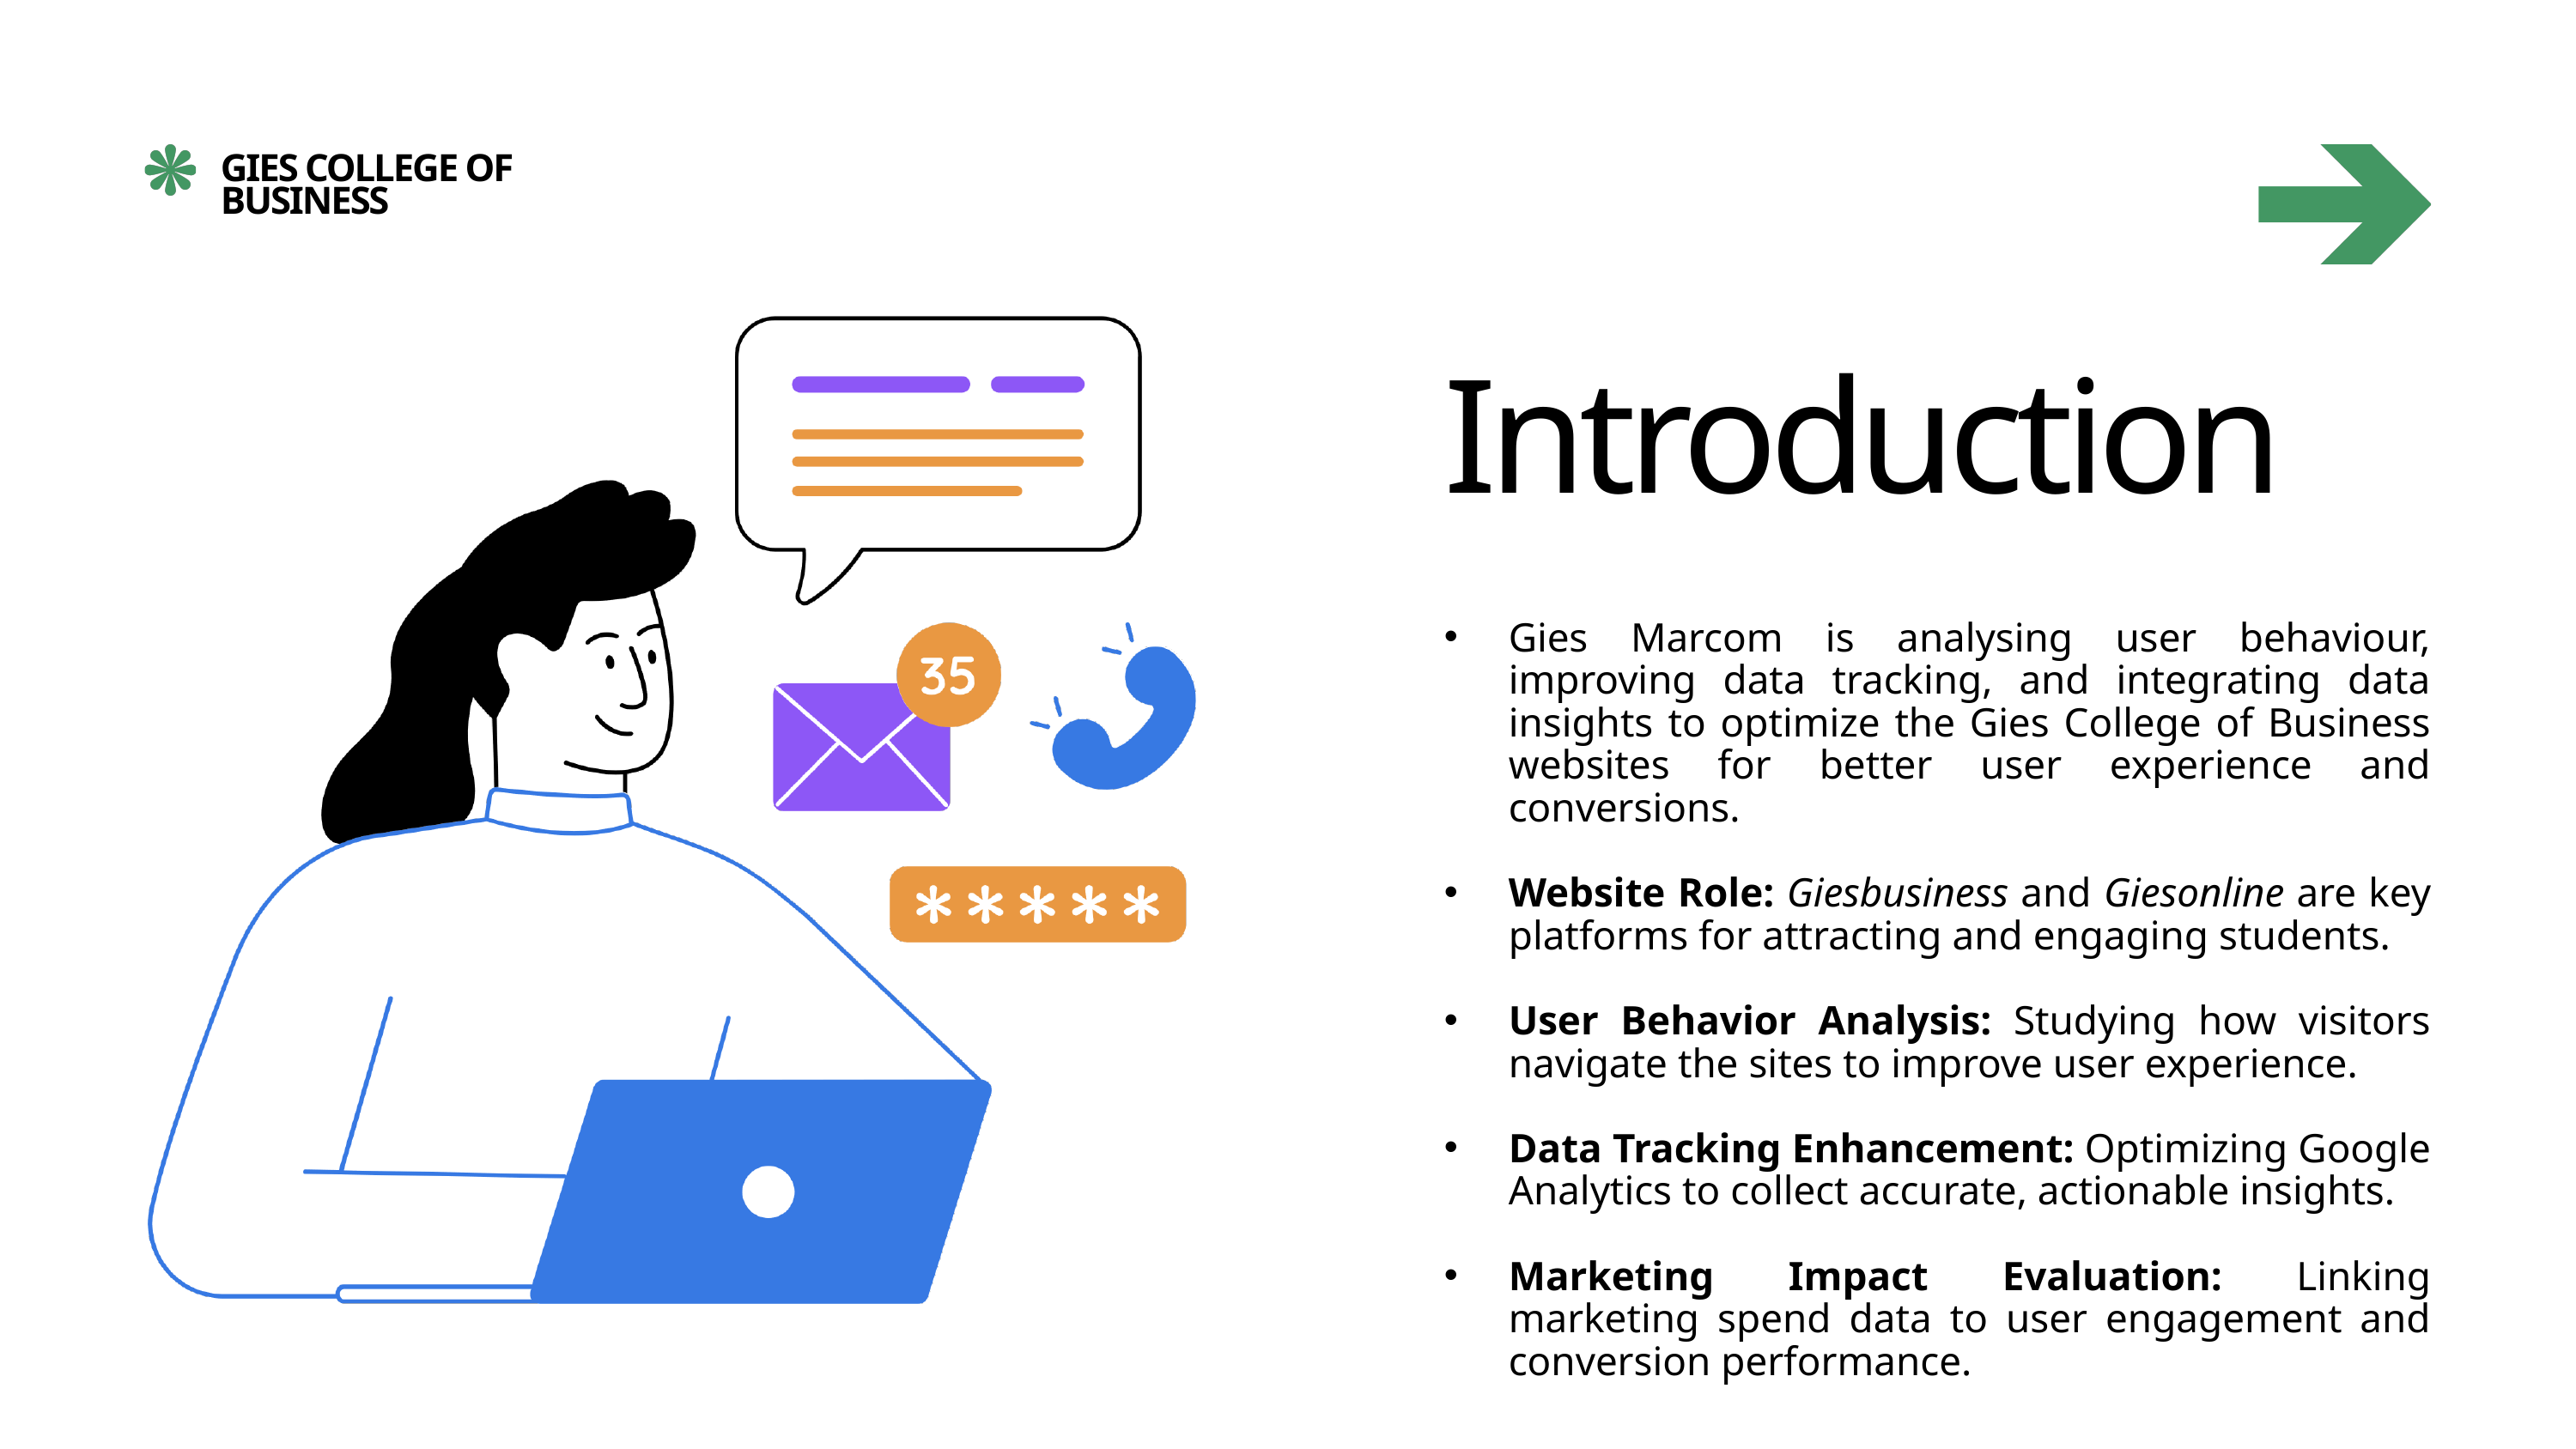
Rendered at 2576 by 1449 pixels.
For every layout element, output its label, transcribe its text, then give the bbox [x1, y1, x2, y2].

text_box [144, 316, 1208, 1304]
text_box GIES COLLEGE OF BUSINESS [220, 155, 687, 221]
text_box [144, 144, 197, 197]
text_box [2258, 144, 2432, 264]
text_box Gies Marcom is analysing user behaviour, improving data tracking, and integrating data insights to optimize the Gies College of Business websites for better user experience and conversions. Website Role: Giesbusiness and Giesonline are key platforms for attracting and engaging students. User Behavior Analysis: Studying how visitors navigate the sites to improve user experience. Data Tracking Enhancement: Optimizing Google Analytics to collect accurate, actionable insights. Marketing Impact Evaluation: Linking marketing spend data to user engagement and conversion performance. [1443, 616, 2432, 1449]
text_box Introduction [1443, 387, 2323, 524]
